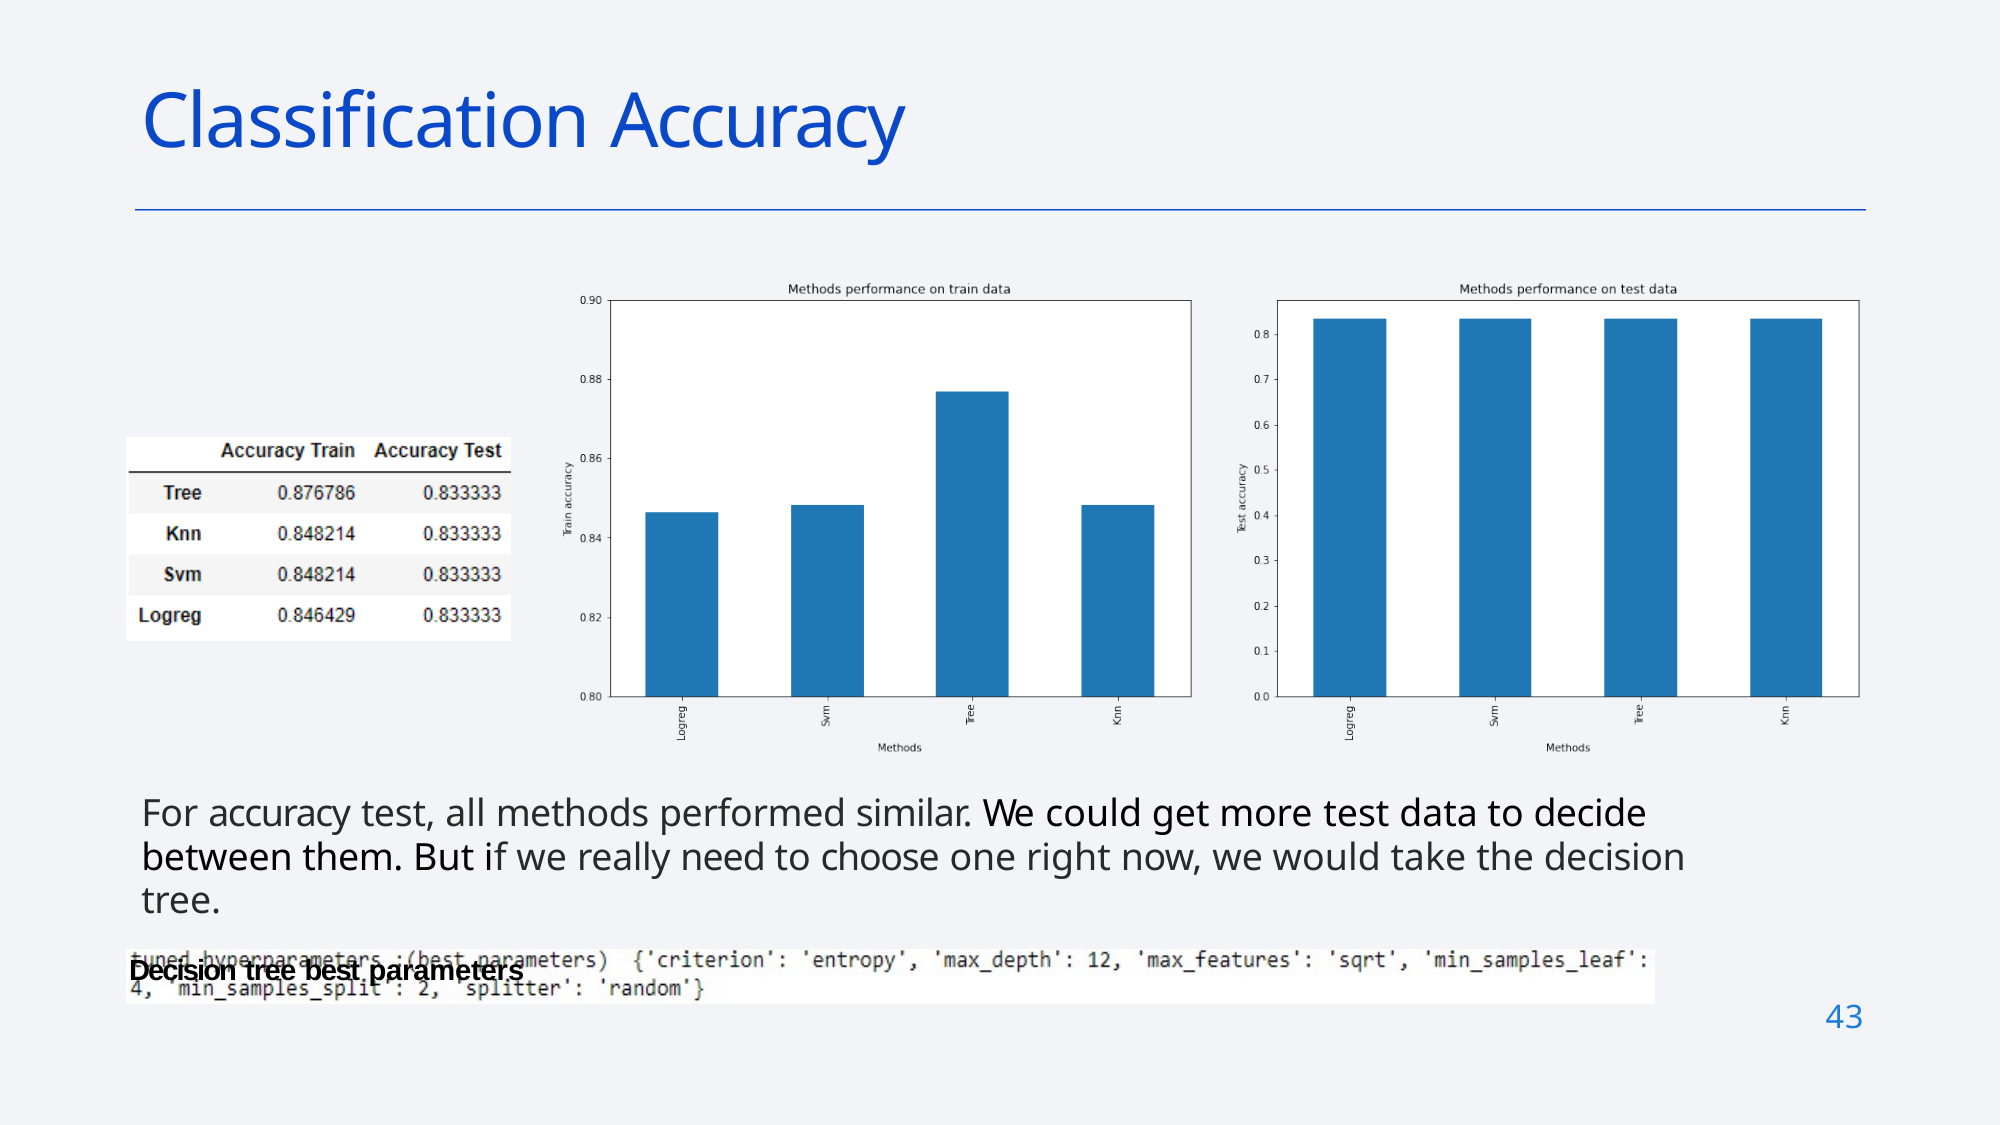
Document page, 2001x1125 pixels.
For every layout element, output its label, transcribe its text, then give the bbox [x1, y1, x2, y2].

title Classification Accuracy [139, 68, 1831, 260]
picture [0, 0, 2000, 1125]
slide_number 43 [1819, 1002, 1875, 1125]
text_box For accuracy test, all methods performed similar. We could get more test data to decide between them. But if we really need to choose one right now, we would take the decision tree. Decision tree best parameters [127, 785, 1698, 987]
